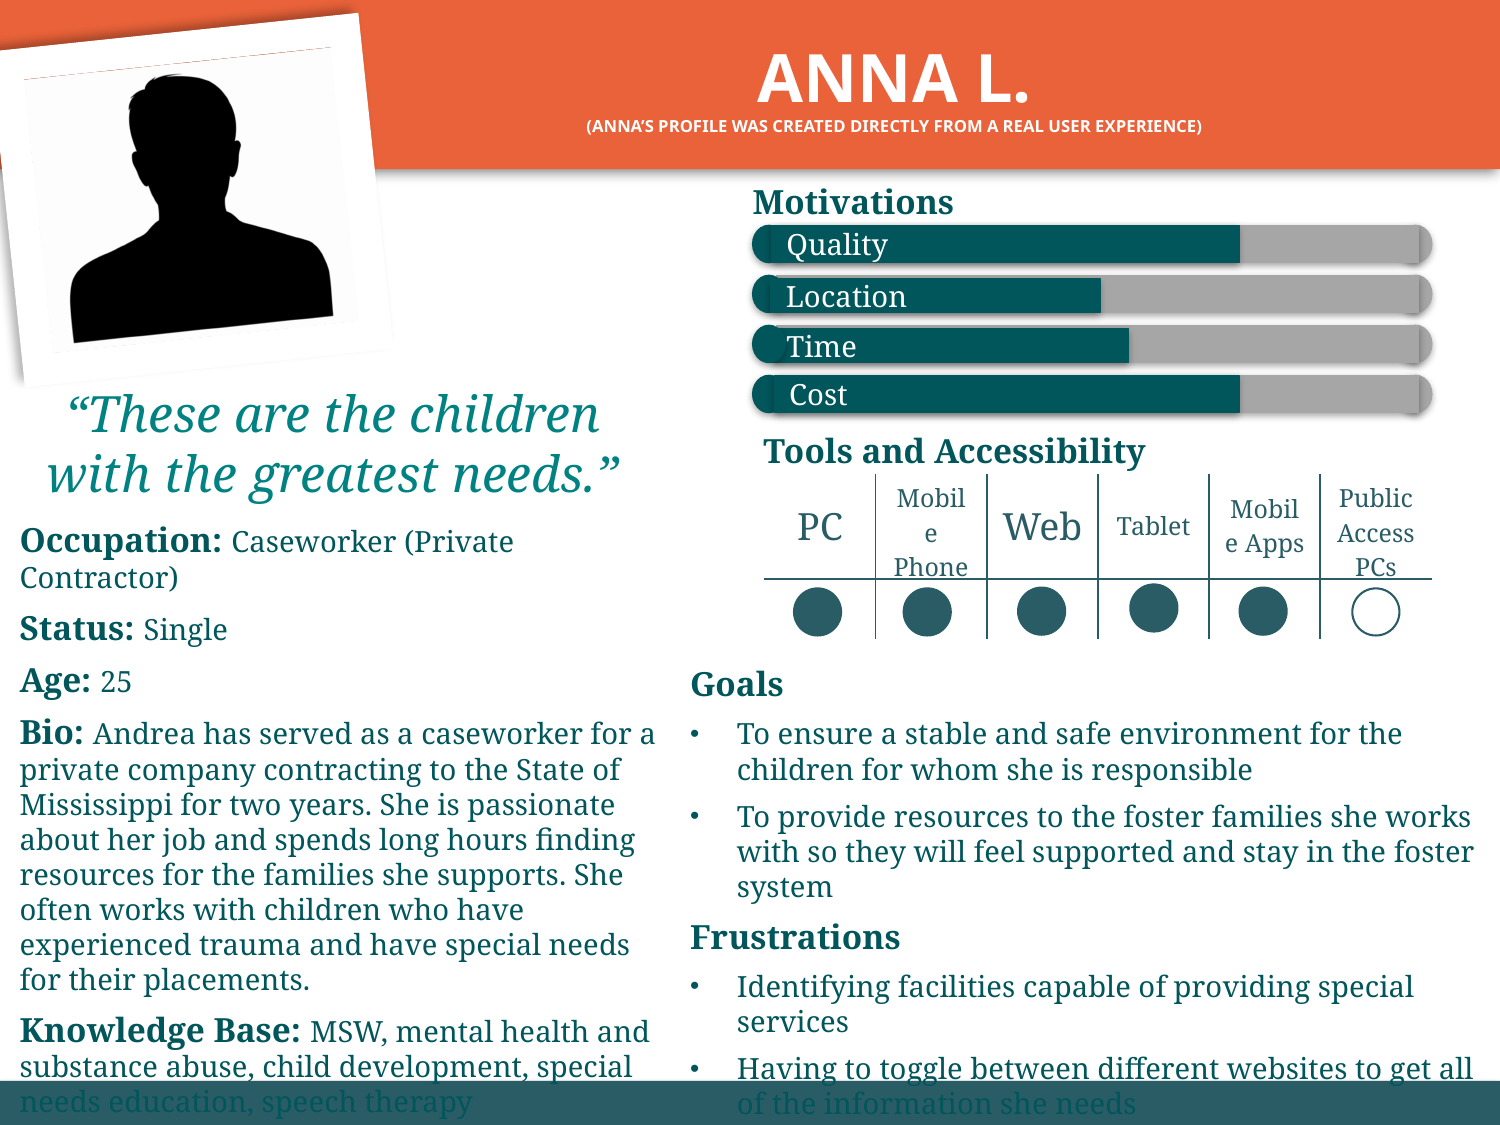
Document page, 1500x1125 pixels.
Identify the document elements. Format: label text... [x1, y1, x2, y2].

text_box [793, 588, 842, 636]
text_box [903, 588, 951, 636]
table_cell [764, 580, 875, 639]
table_header Mobile Apps [1210, 478, 1319, 578]
table_cell [1321, 580, 1432, 639]
table_header Public Access PCs [1321, 474, 1432, 578]
table_cell [1099, 580, 1208, 639]
text_box [1130, 584, 1178, 632]
text_box Occupation: Caseworker (Private Contractor) Status: Single Age: 25 Bio: Andrea has served as a caseworker for a private company contracting to the State of Mississippi for two years. She is passionate about her job and spends long hours finding resources for the families she supports. She often works with children who have experienced trauma and have special needs for their placements. Knowledge Base: MSW, mental health and substance abuse, child development, special needs education, speech therapy [4, 511, 675, 1125]
title Anna L. (Anna’s profile was created directly from a real user experience) [403, 11, 1386, 160]
text_box Tools and Accessibility [748, 422, 1386, 478]
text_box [737, 173, 1432, 413]
table_header PC [764, 478, 875, 578]
table_header Tablet [1099, 478, 1208, 578]
subtitle “These are the children with the greatest needs.” [4, 375, 662, 511]
table_header Mobile Phone [876, 478, 986, 578]
text_box [1239, 587, 1287, 635]
table_cell [1210, 580, 1319, 639]
text_box Goals To ensure a stable and safe environment for the children for whom she is responsible To provide resources to the foster families she works with so they will feel supported and stay in the foster system Frustrations Identifying facilities capable of providing special services Having to toggle between different websites to get all of the information she needs [674, 655, 1494, 1125]
table_cell [876, 580, 986, 639]
table_header Web [988, 478, 1097, 578]
text_box [1018, 587, 1066, 635]
table_cell [988, 580, 1097, 639]
text_box [1352, 588, 1400, 636]
picture [25, 48, 359, 352]
